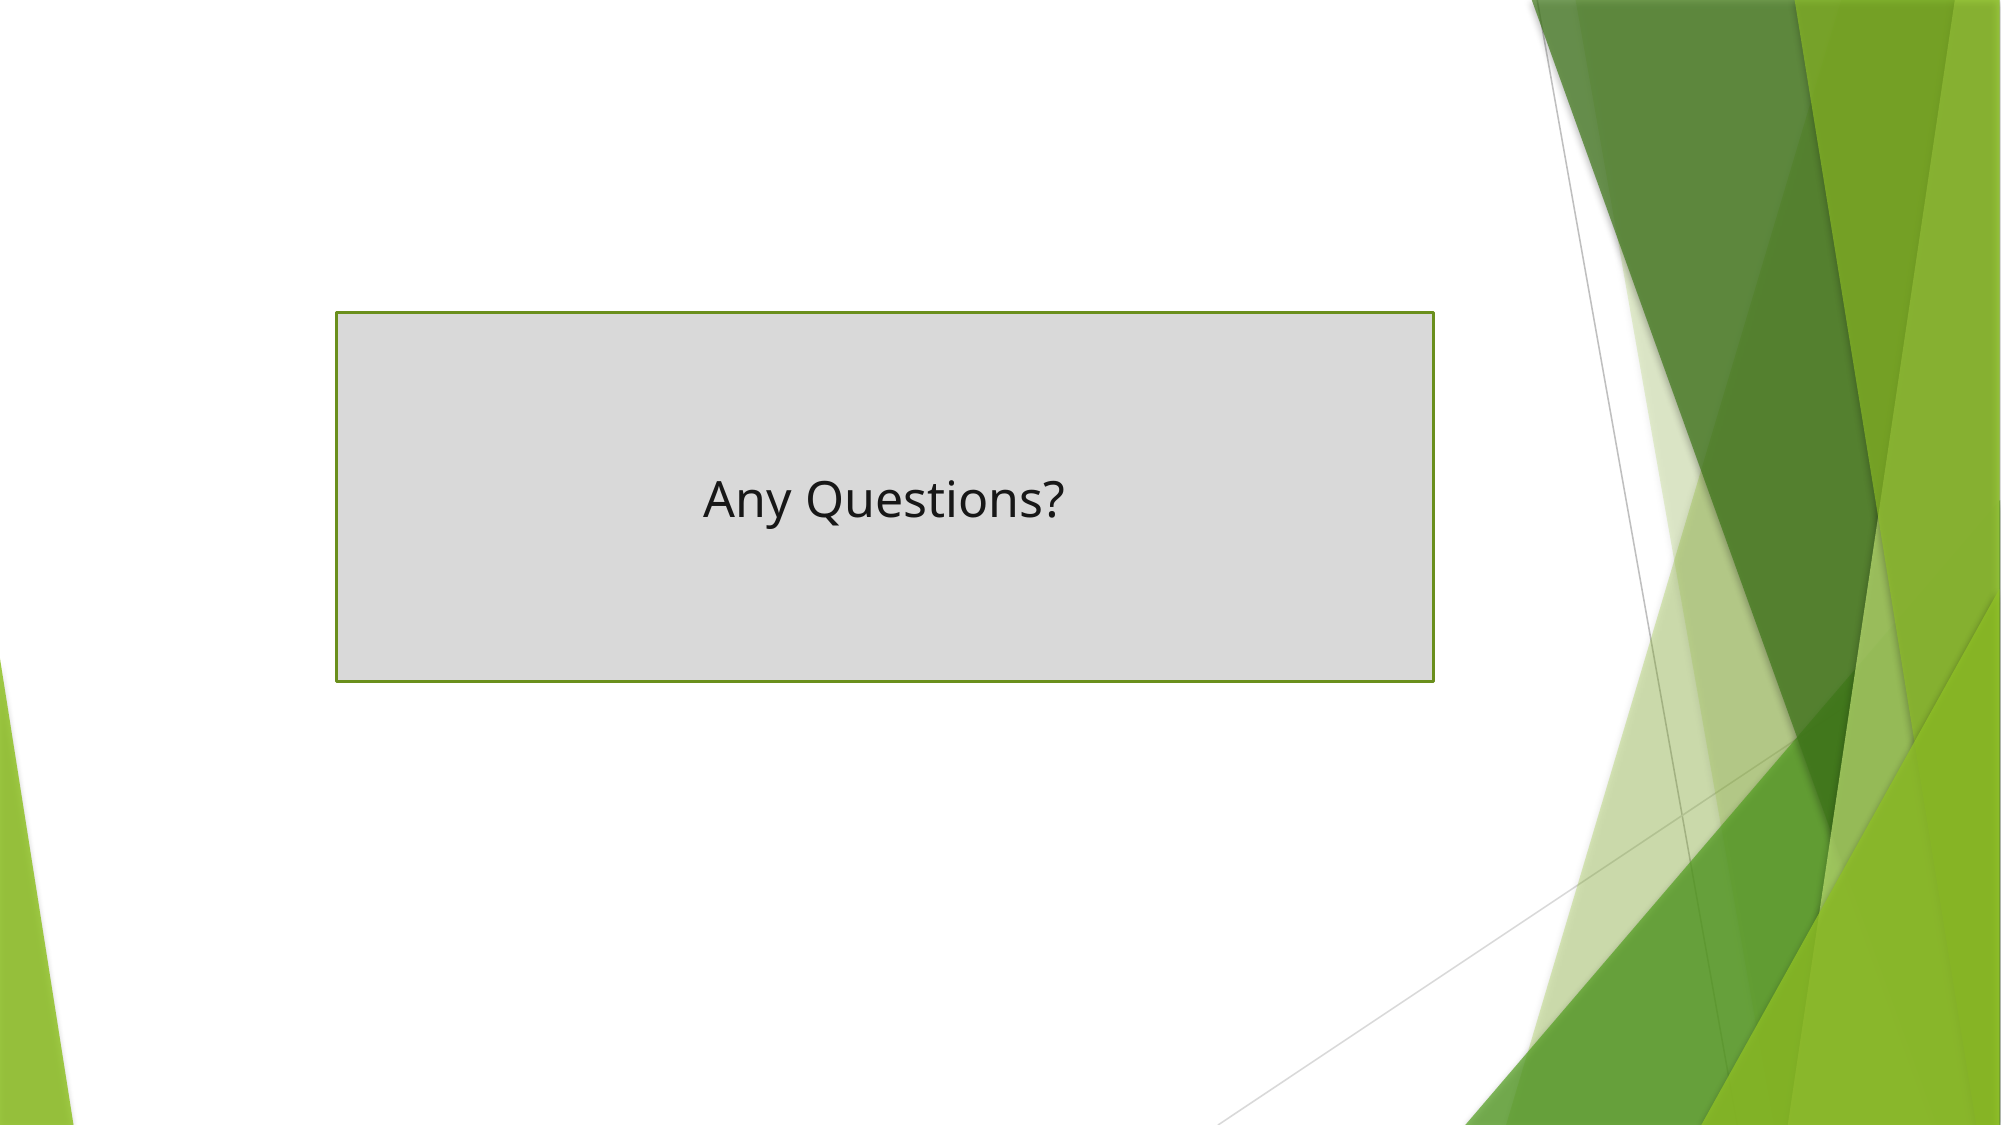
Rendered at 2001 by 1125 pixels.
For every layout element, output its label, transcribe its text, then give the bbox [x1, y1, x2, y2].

text_box Any Questions? [335, 311, 1435, 683]
